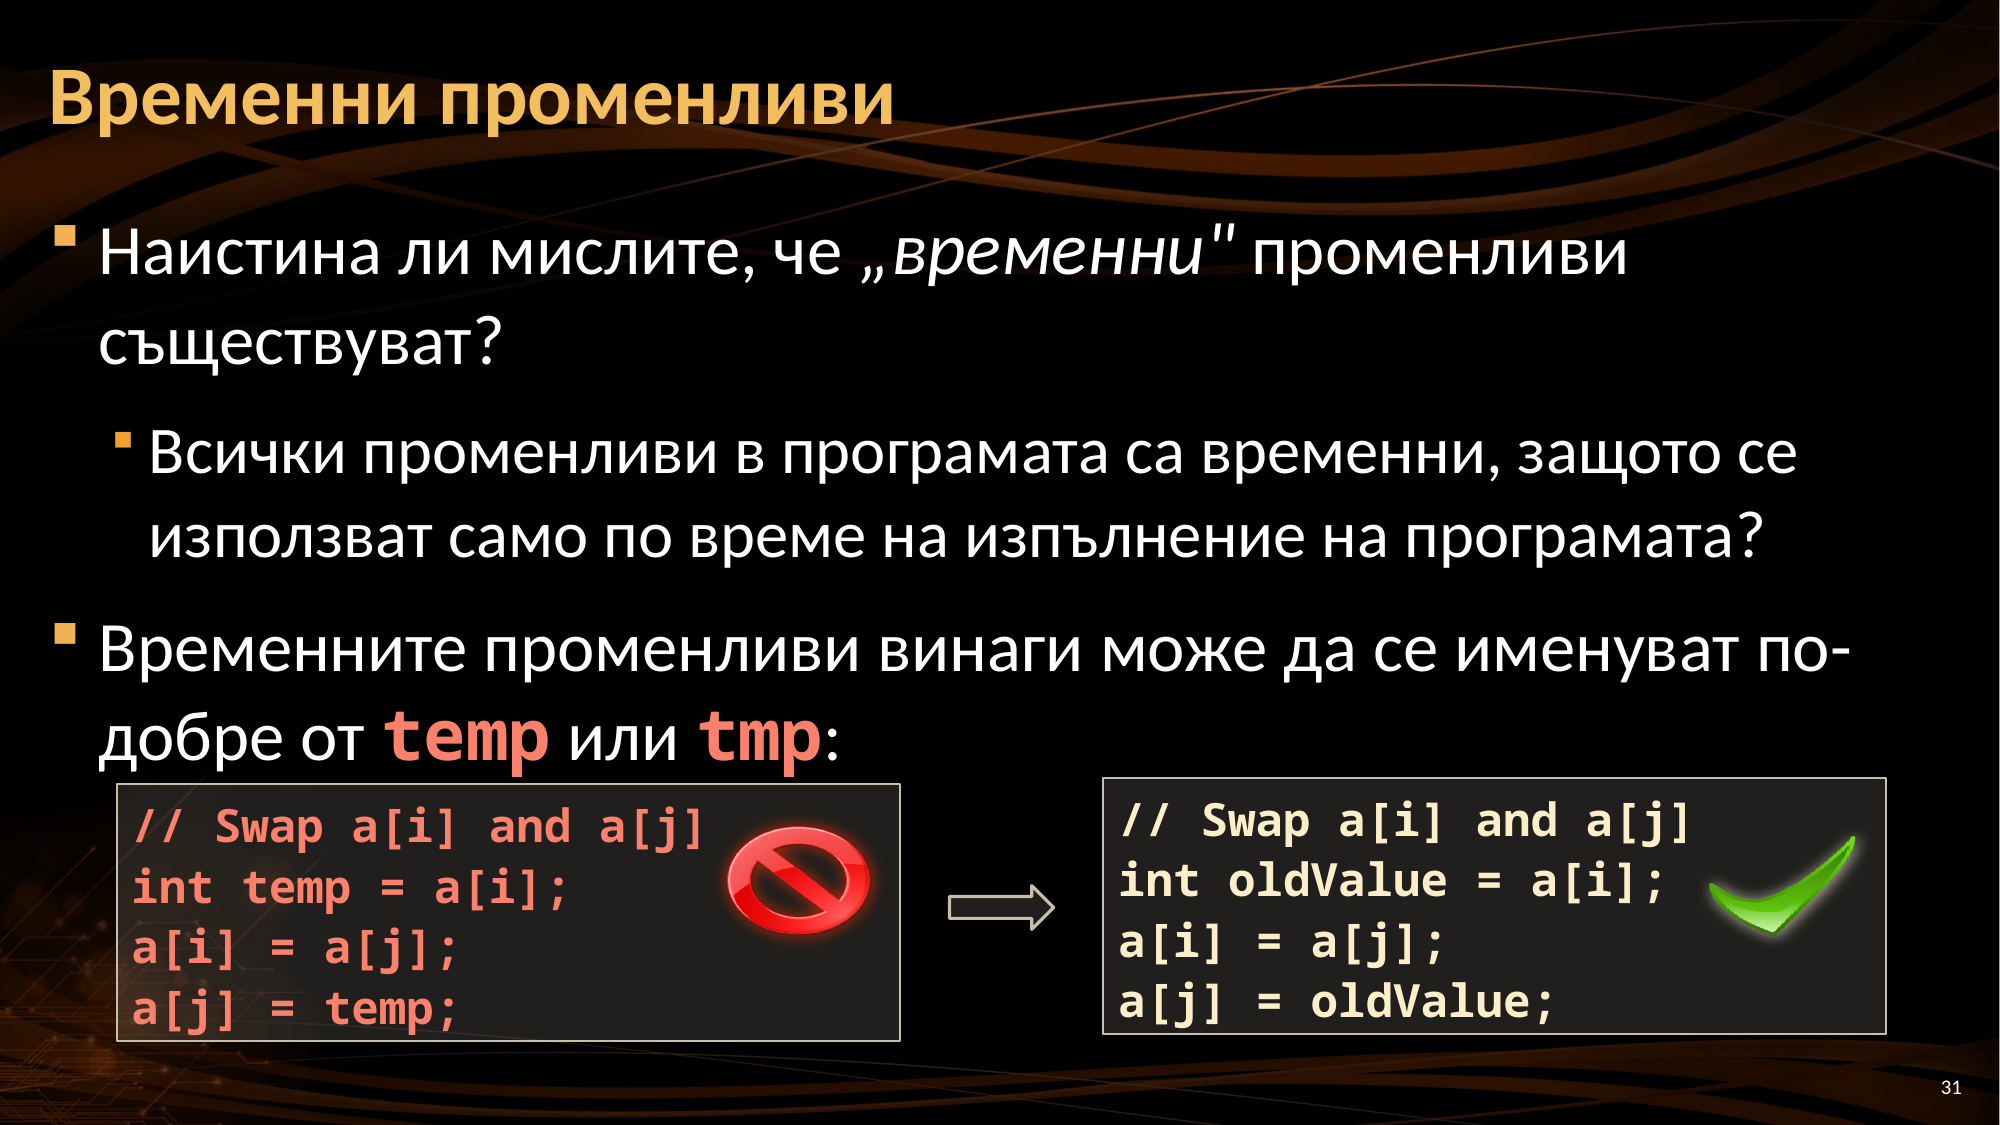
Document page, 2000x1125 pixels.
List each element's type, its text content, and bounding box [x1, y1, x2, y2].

picture [0, 0, 2000, 1125]
text_box // Swap a[i] and a[j] int temp = a[i]; a[i] = a[j]; a[j] = temp; [116, 784, 900, 1041]
text_box // Swap a[i] and a[j] int oldValue = a[i]; a[i] = a[j]; a[j] = oldValue; [1103, 777, 1887, 1035]
text_box [949, 885, 1054, 930]
slide_number 31 [1897, 1070, 1968, 1103]
list Наистина ли мислите, че „временни" променливи съществуват? Всички променливи в програмата са временни, защото се използват само по време на изпълнение на програмата? Временните променливи винаги може да се именуват по-добре от temp или tmp: [31, 189, 1968, 1103]
title Временни променливи [30, 6, 1968, 189]
